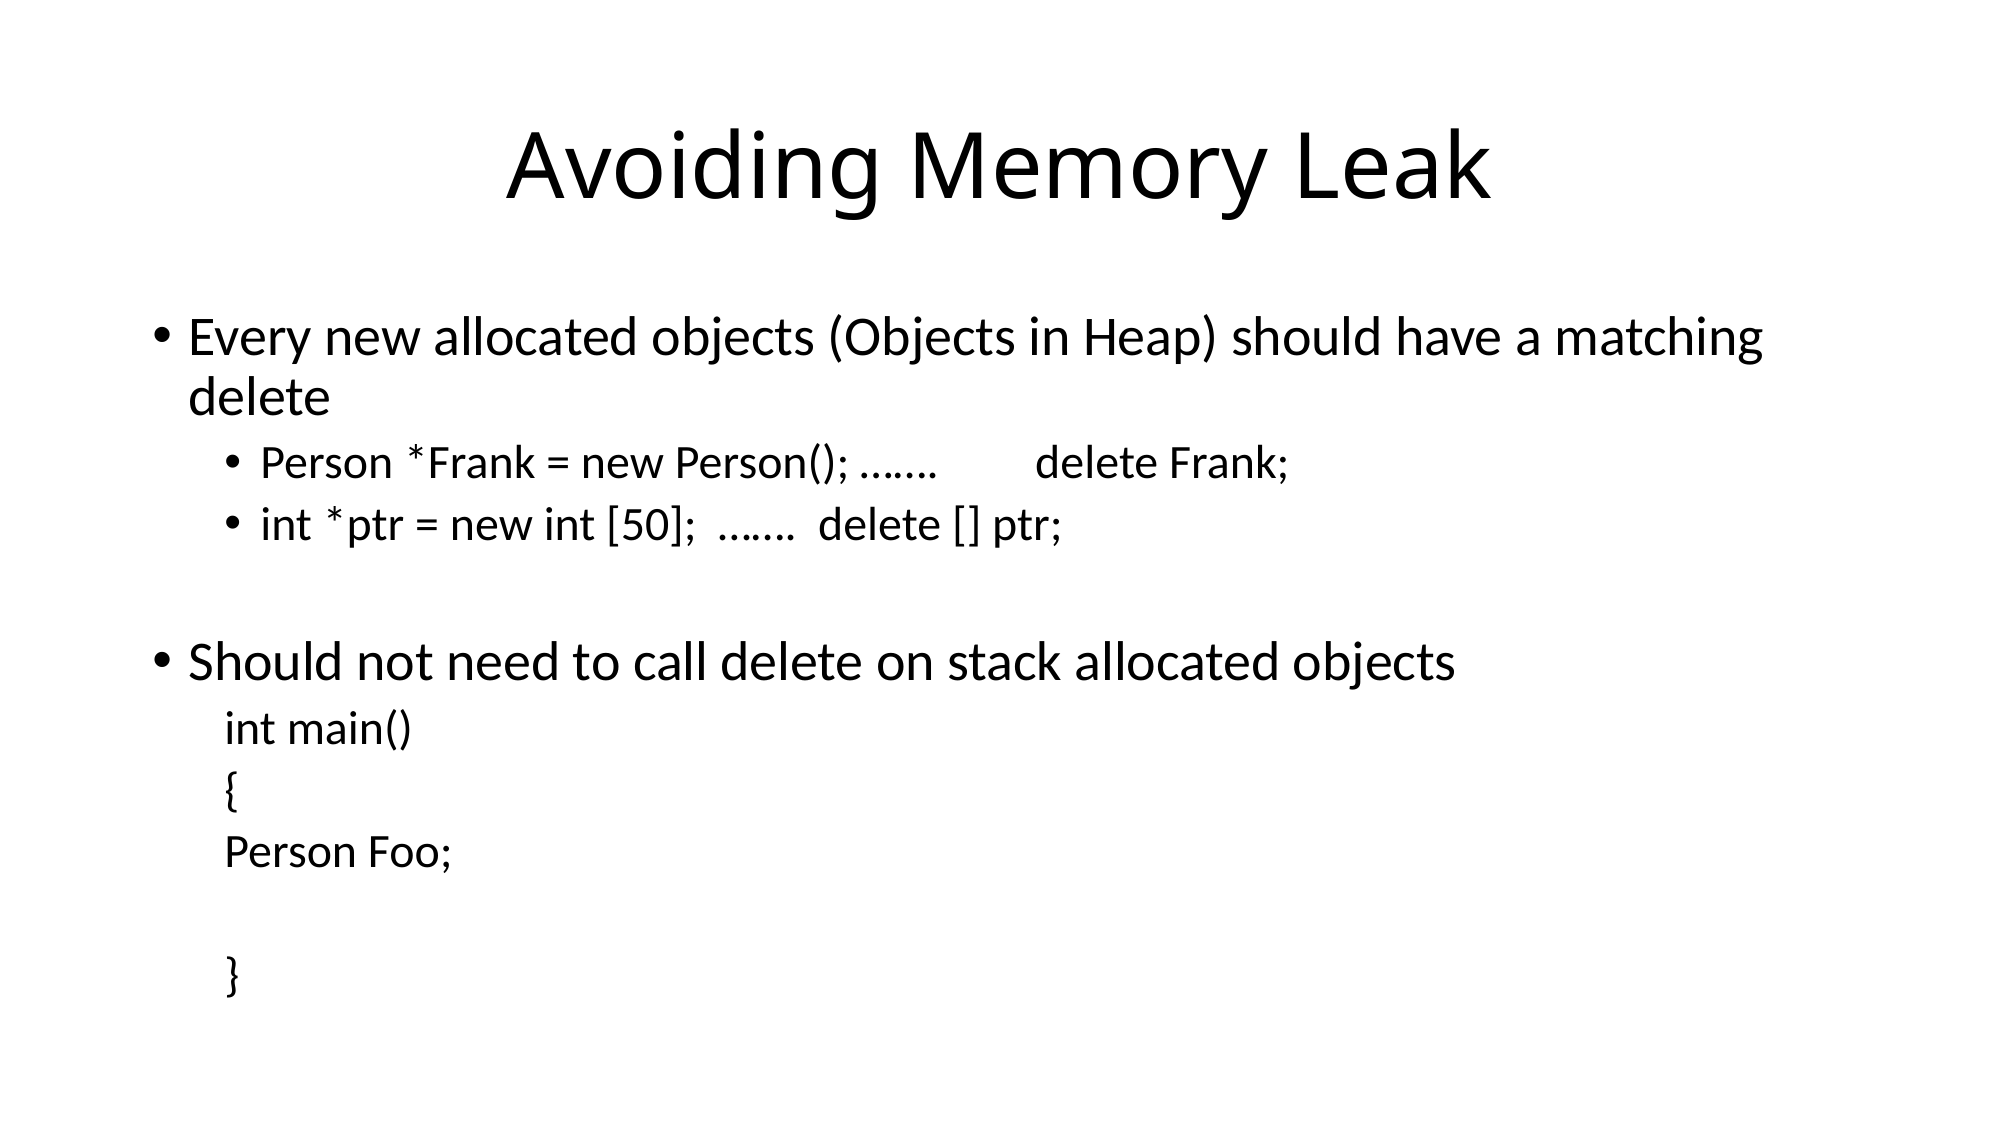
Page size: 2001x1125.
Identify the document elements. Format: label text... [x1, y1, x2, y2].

title Avoiding Memory Leak [137, 59, 1863, 278]
list Every new allocated objects (Objects in Heap) should have a matching delete Person *Frank = new Person(); ……. delete Frank; int *ptr = new int [50]; ……. delete [] ptr; Should not need to call delete on stack allocated objects int main() { Person Foo; } [137, 299, 1863, 1014]
